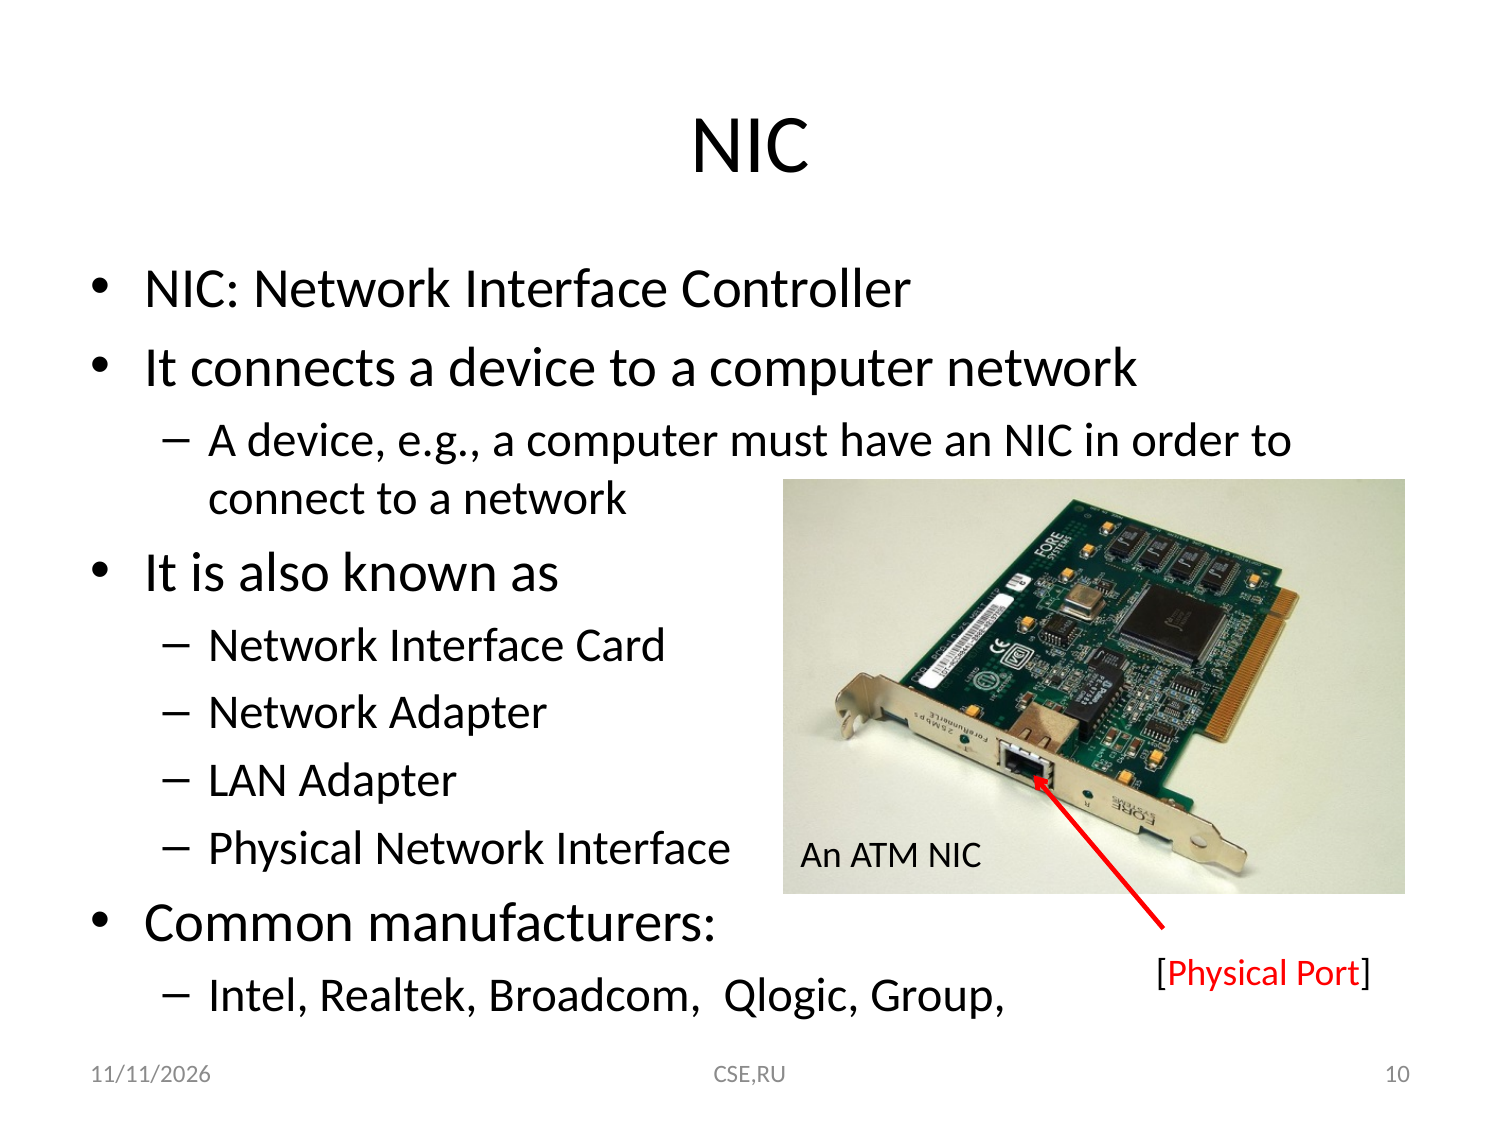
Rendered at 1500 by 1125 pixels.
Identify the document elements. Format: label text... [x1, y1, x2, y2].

footer CSE,RU [512, 1042, 988, 1103]
title NIC [75, 45, 1425, 233]
list NIC: Network Interface Controller It connects a device to a computer network A device, e.g., a computer must have an NIC in order to connect to a network It is also known as Network Interface Card Network Adapter LAN Adapter Physical Network Interface Common manufacturers: Intel, Realtek, Broadcom, Qlogic, Group, [75, 243, 1425, 1035]
slide_number 10 [1074, 1042, 1425, 1103]
text_box [Physical Port] [1141, 940, 1387, 1001]
picture [783, 479, 1405, 894]
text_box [1033, 774, 1164, 929]
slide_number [75, 1042, 425, 1103]
